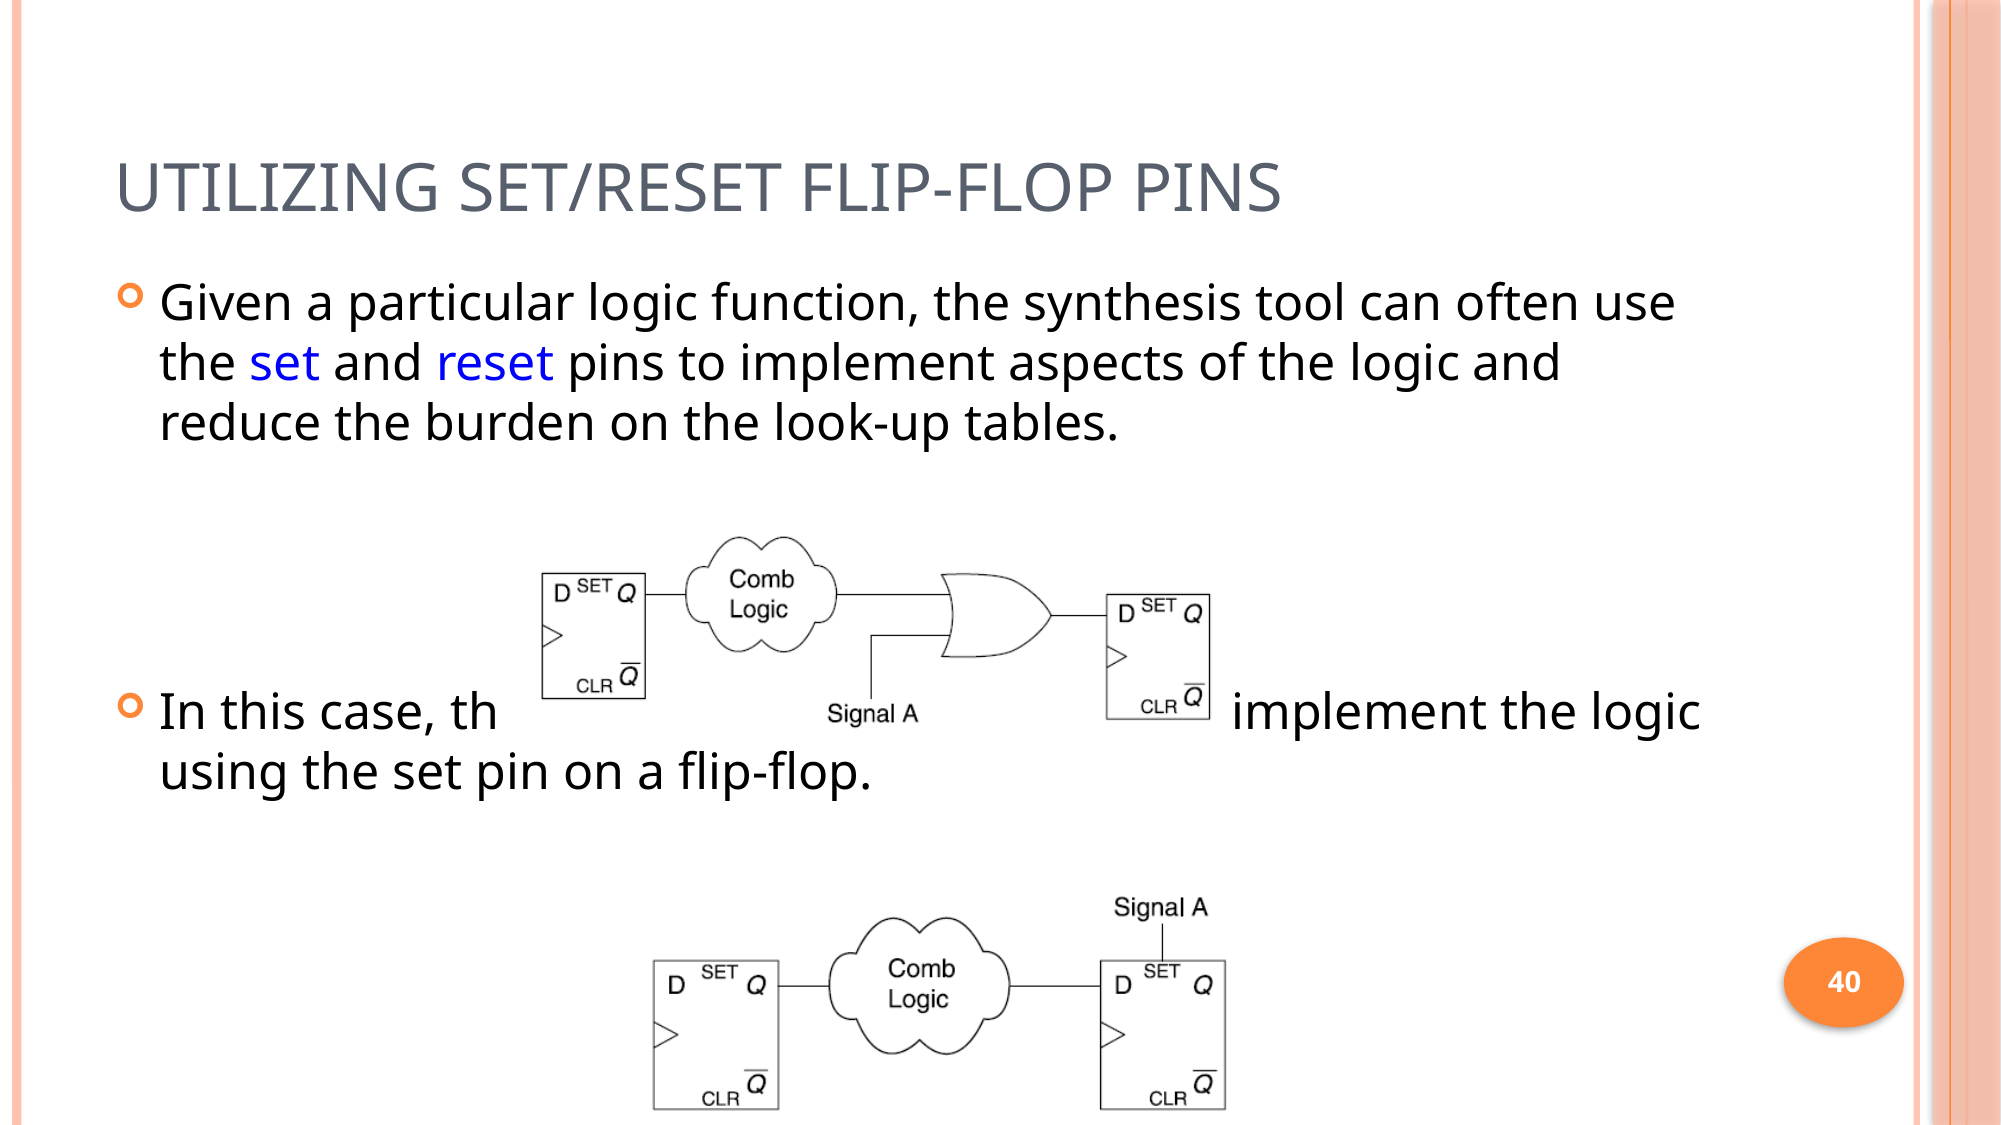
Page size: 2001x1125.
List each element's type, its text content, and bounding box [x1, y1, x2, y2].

picture [499, 524, 1225, 747]
slide_number 40 [1777, 940, 1912, 1027]
title Utilizing Set/Reset Flip-Flop Pins [99, 45, 1734, 233]
list Given a particular logic function, the synthesis tool can often use the set and reset pins to implement aspects of the logic and reduce the burden on the look-up tables. In this case, the synthesis tool may choose to implement the logic using the set pin on a flip-flop. [99, 262, 1734, 1062]
picture [624, 887, 1251, 1125]
